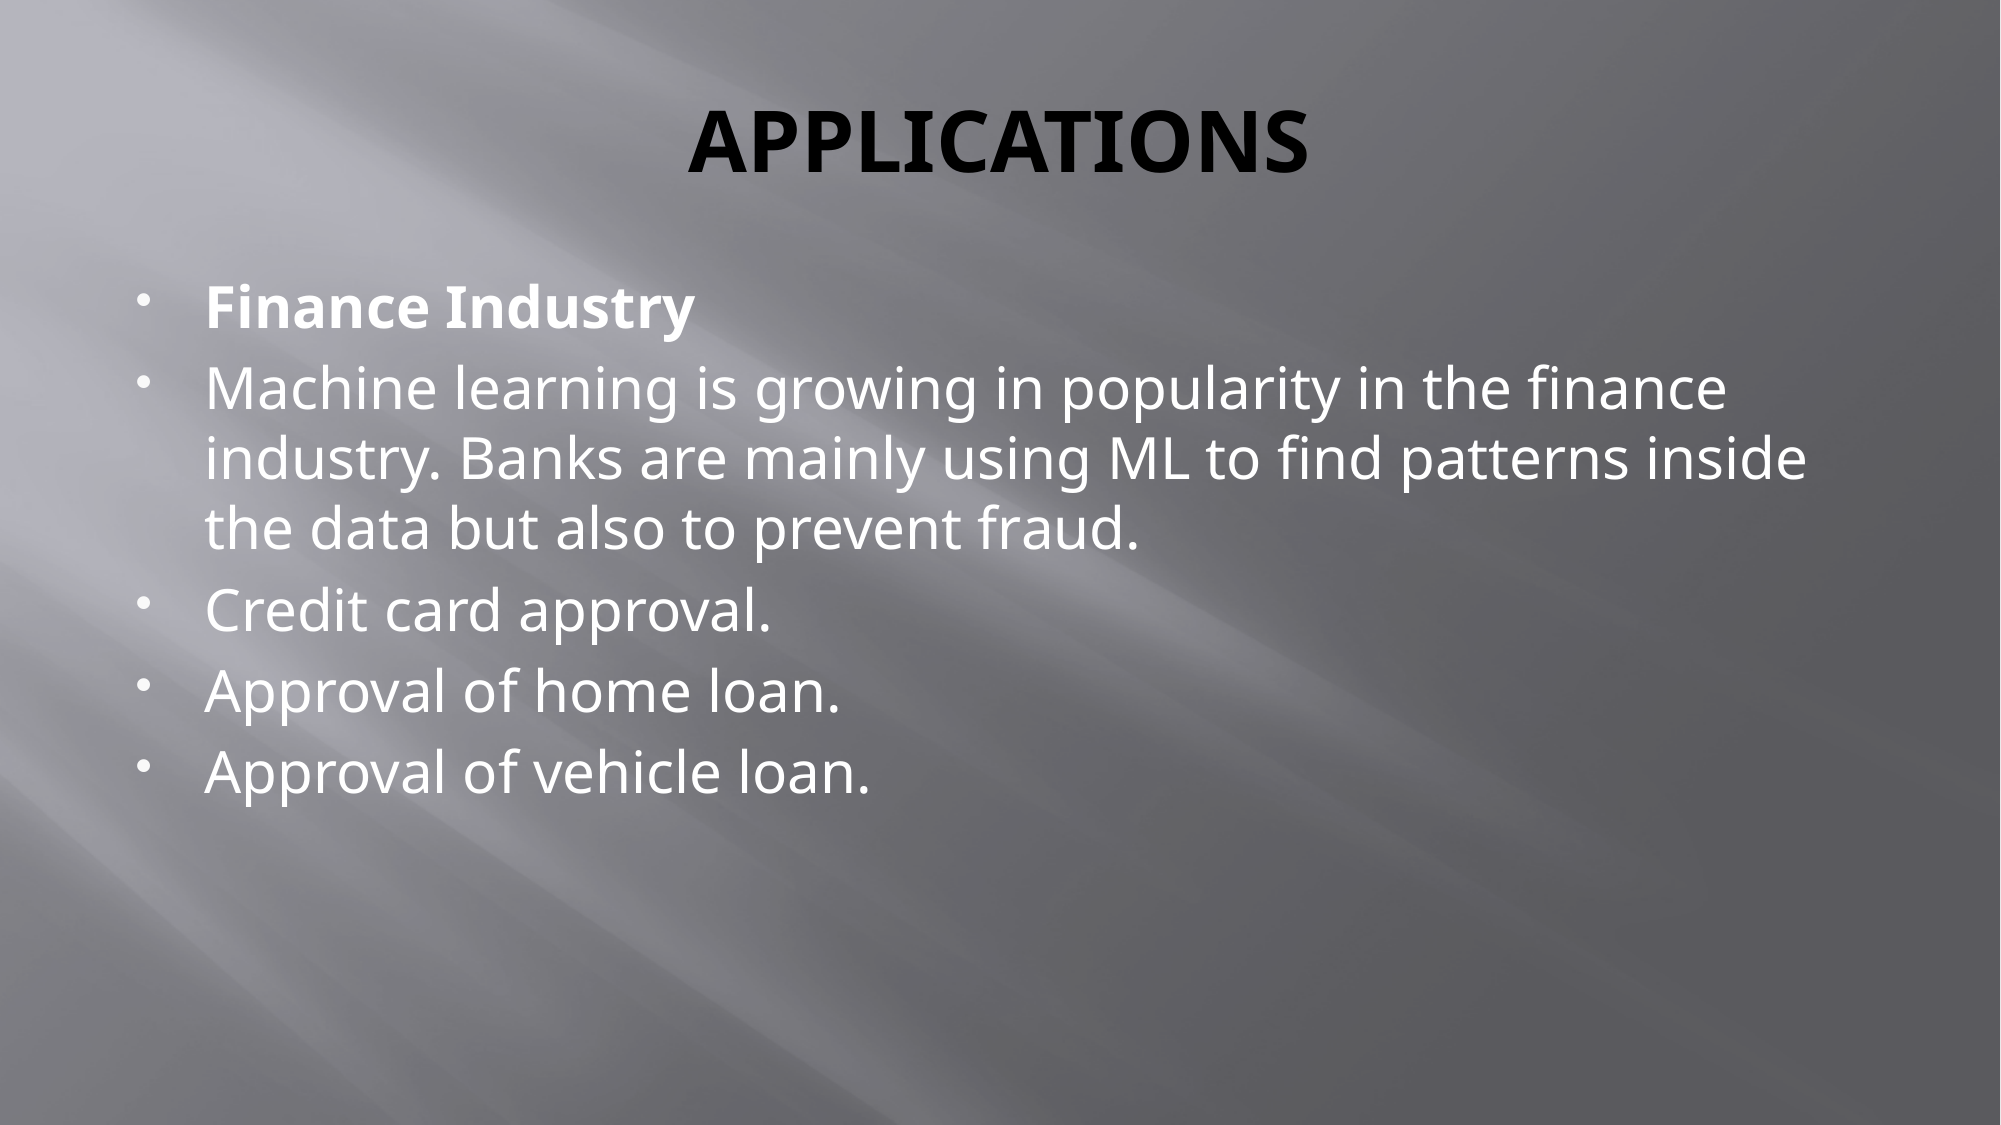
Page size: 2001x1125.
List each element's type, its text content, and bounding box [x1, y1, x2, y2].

list Finance Industry Machine learning is growing in popularity in the finance industry. Banks are mainly using ML to find patterns inside the data but also to prevent fraud. Credit card approval. Approval of home loan. Approval of vehicle loan. [99, 262, 1900, 1035]
title APPLICATIONS [99, 45, 1900, 233]
